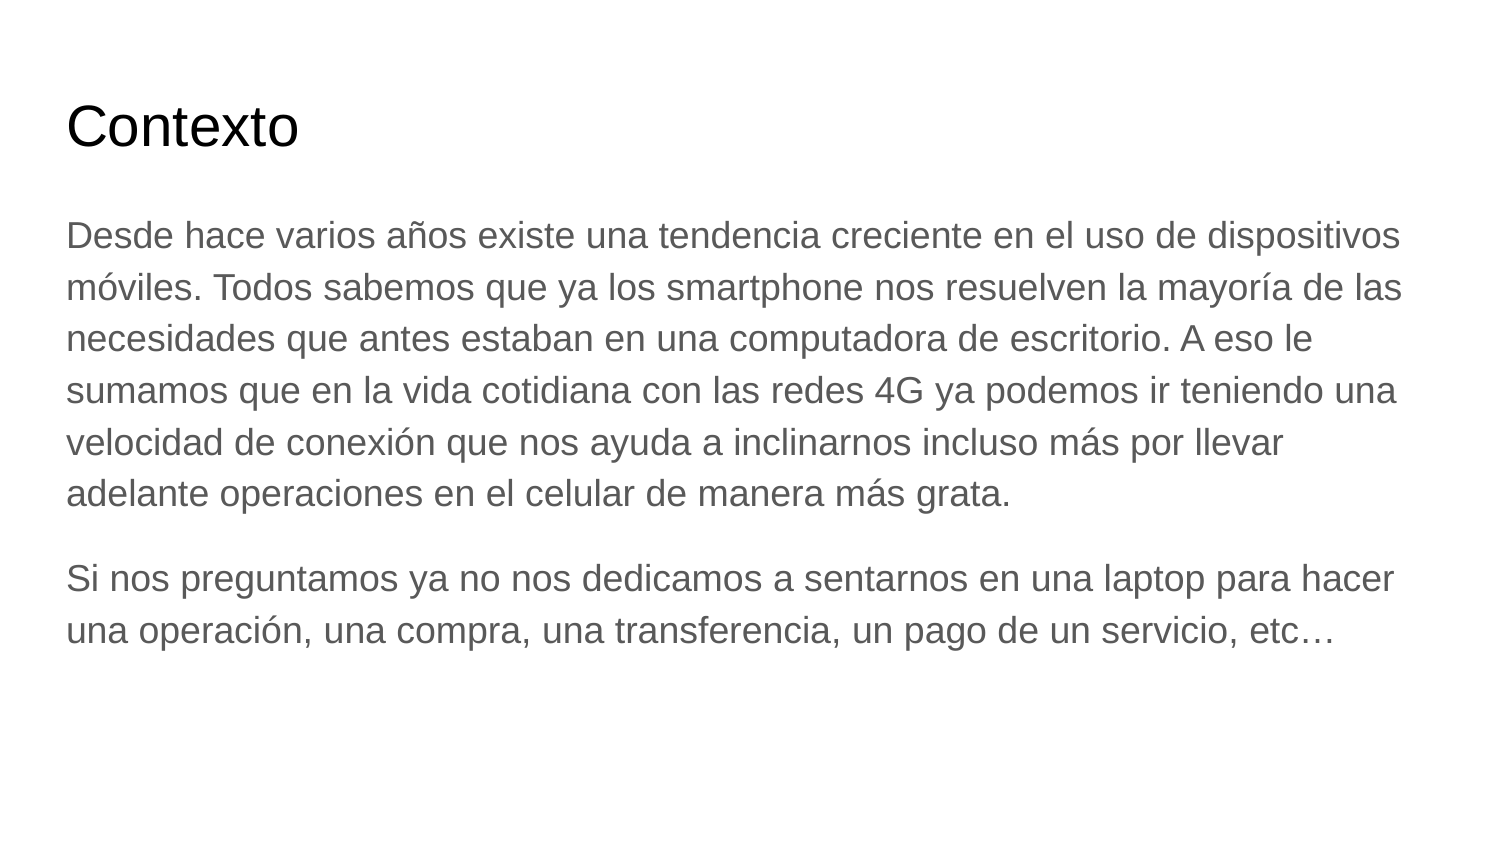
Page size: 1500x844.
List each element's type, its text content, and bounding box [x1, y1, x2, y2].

list Desde hace varios años existe una tendencia creciente en el uso de dispositivos móviles. Todos sabemos que ya los smartphone nos resuelven la mayoría de las necesidades que antes estaban en una computadora de escritorio. A eso le sumamos que en la vida cotidiana con las redes 4G ya podemos ir teniendo una velocidad de conexión que nos ayuda a inclinarnos incluso más por llevar adelante operaciones en el celular de manera más grata. Si nos preguntamos ya no nos dedicamos a sentarnos en una laptop para hacer una operación, una compra, una transferencia, un pago de un servicio, etc… [51, 189, 1449, 750]
title Contexto [51, 72, 1449, 167]
